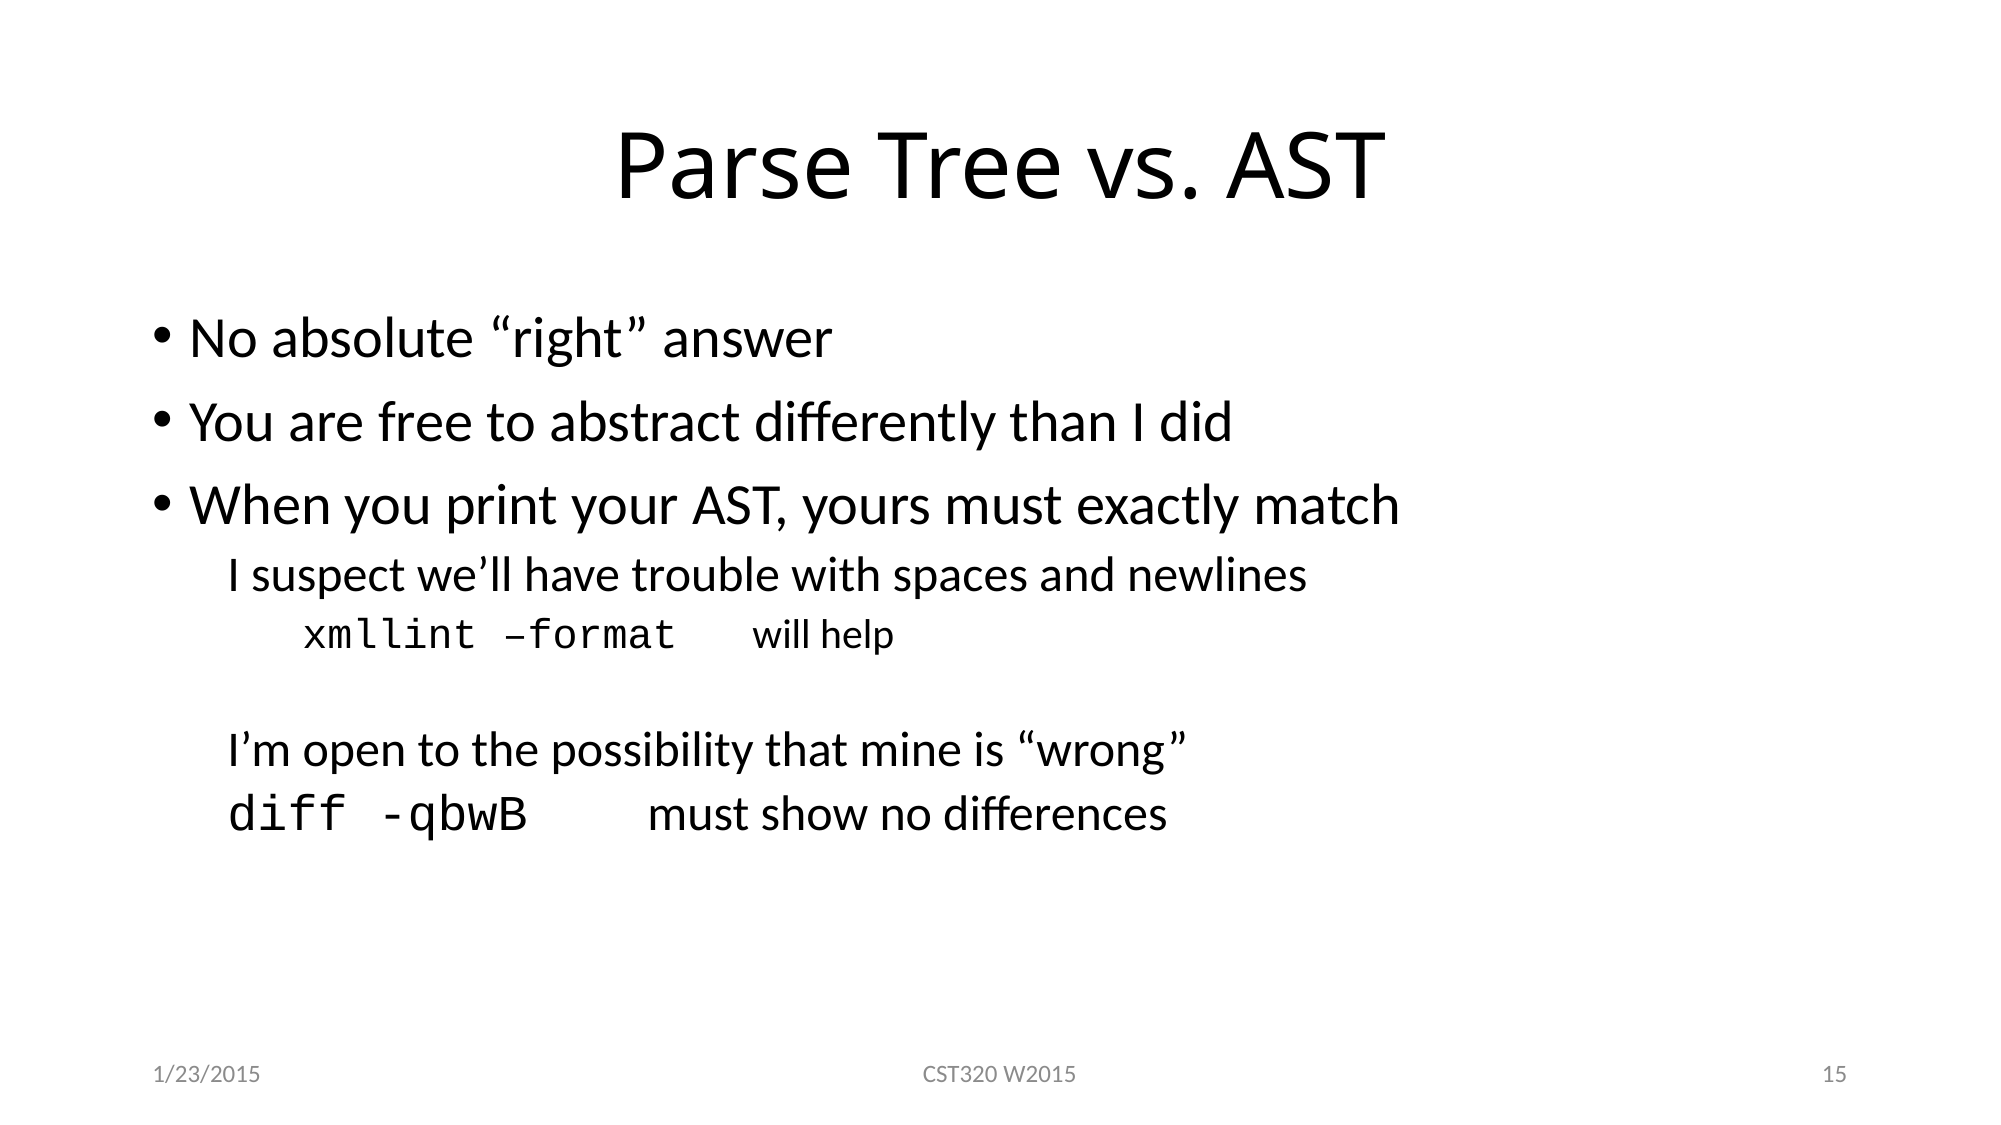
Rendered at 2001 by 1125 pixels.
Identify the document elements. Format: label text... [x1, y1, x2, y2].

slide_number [137, 1042, 588, 1103]
list No absolute “right” answer You are free to abstract differently than I did When you print your AST, yours must exactly match I suspect we’ll have trouble with spaces and newlines xmllint –format will help I’m open to the possibility that mine is “wrong” diff -qbwB must show no differences [137, 299, 1863, 1014]
footer CST320 W2015 [662, 1042, 1338, 1103]
slide_number 15 [1412, 1042, 1863, 1103]
title Parse Tree vs. AST [137, 59, 1863, 278]
